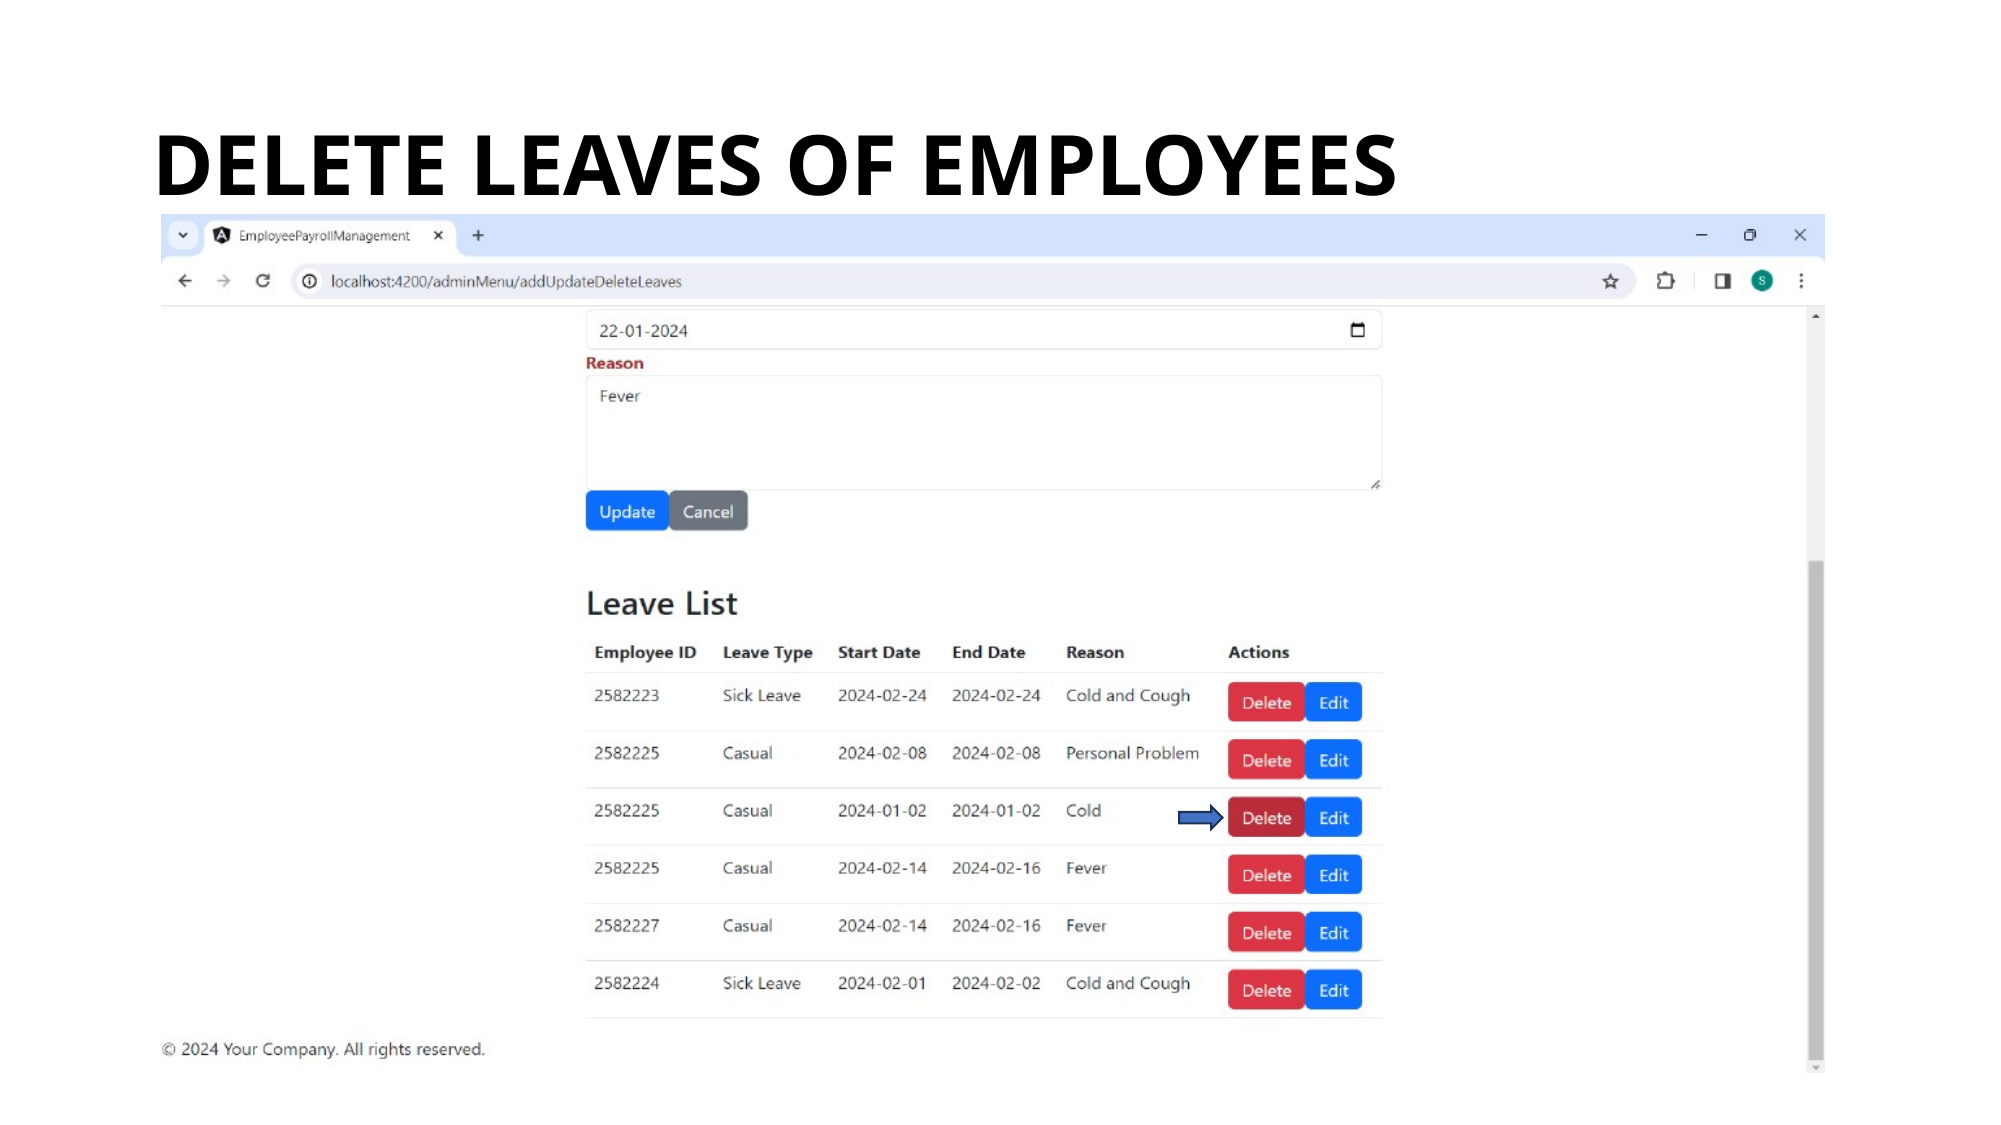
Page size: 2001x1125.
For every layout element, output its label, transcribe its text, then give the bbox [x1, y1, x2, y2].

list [161, 214, 1825, 1073]
title DELETE LEAVES OF EMPLOYEES [137, 59, 1863, 278]
